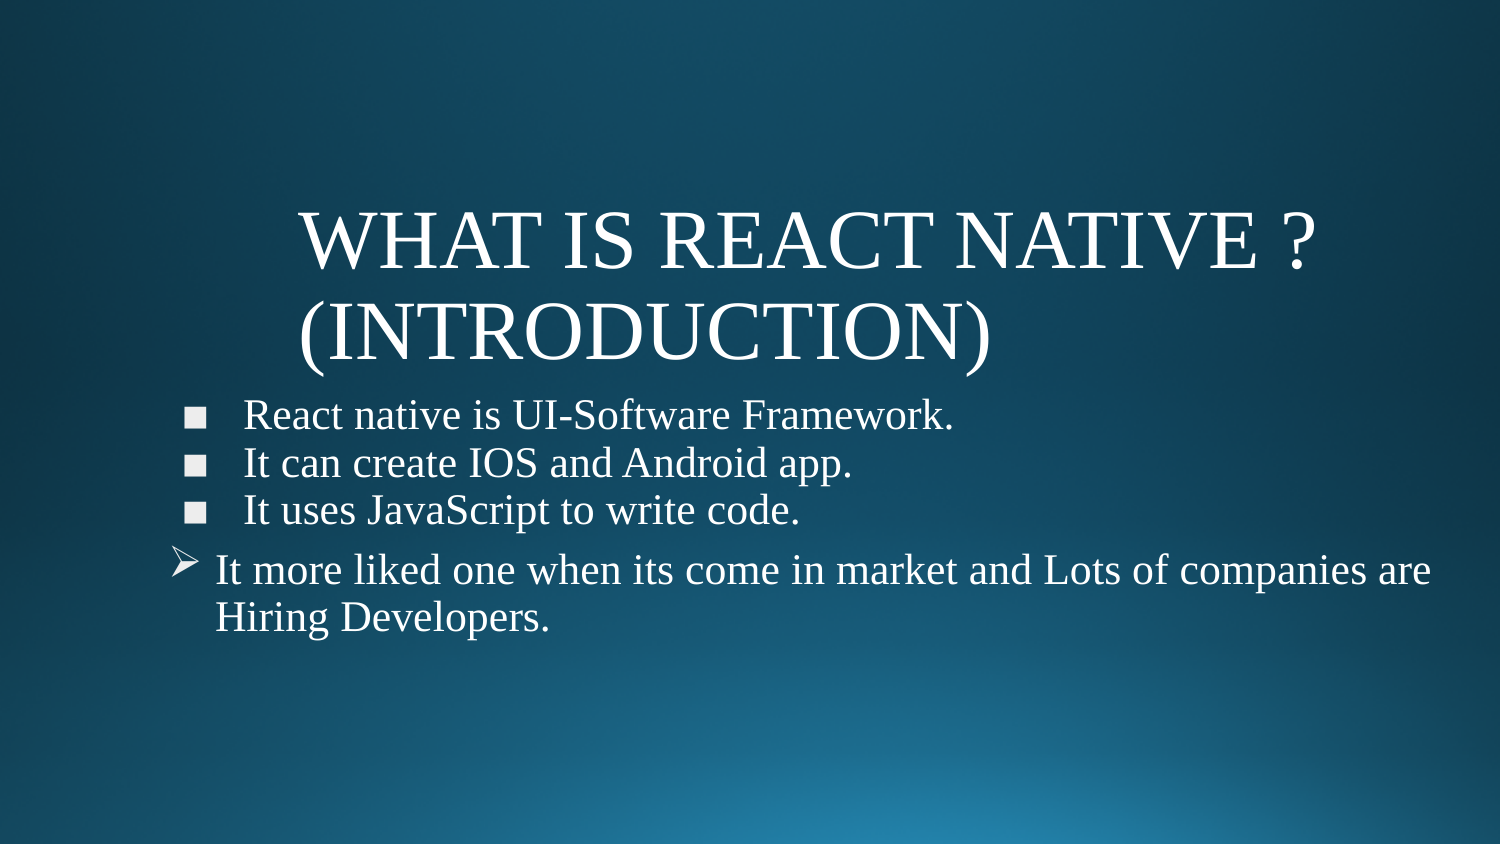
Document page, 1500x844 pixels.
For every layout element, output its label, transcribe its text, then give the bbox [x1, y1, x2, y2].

picture [0, 0, 1500, 844]
title WHAT IS REACT NATIVE ? (INTRODUCTION) [298, 149, 1500, 378]
list React native is UI-Software Framework. It can create IOS and Android app. It uses JavaScript to write code. It more liked one when its come in market and Lots of companies are Hiring Developers. [168, 392, 1461, 831]
